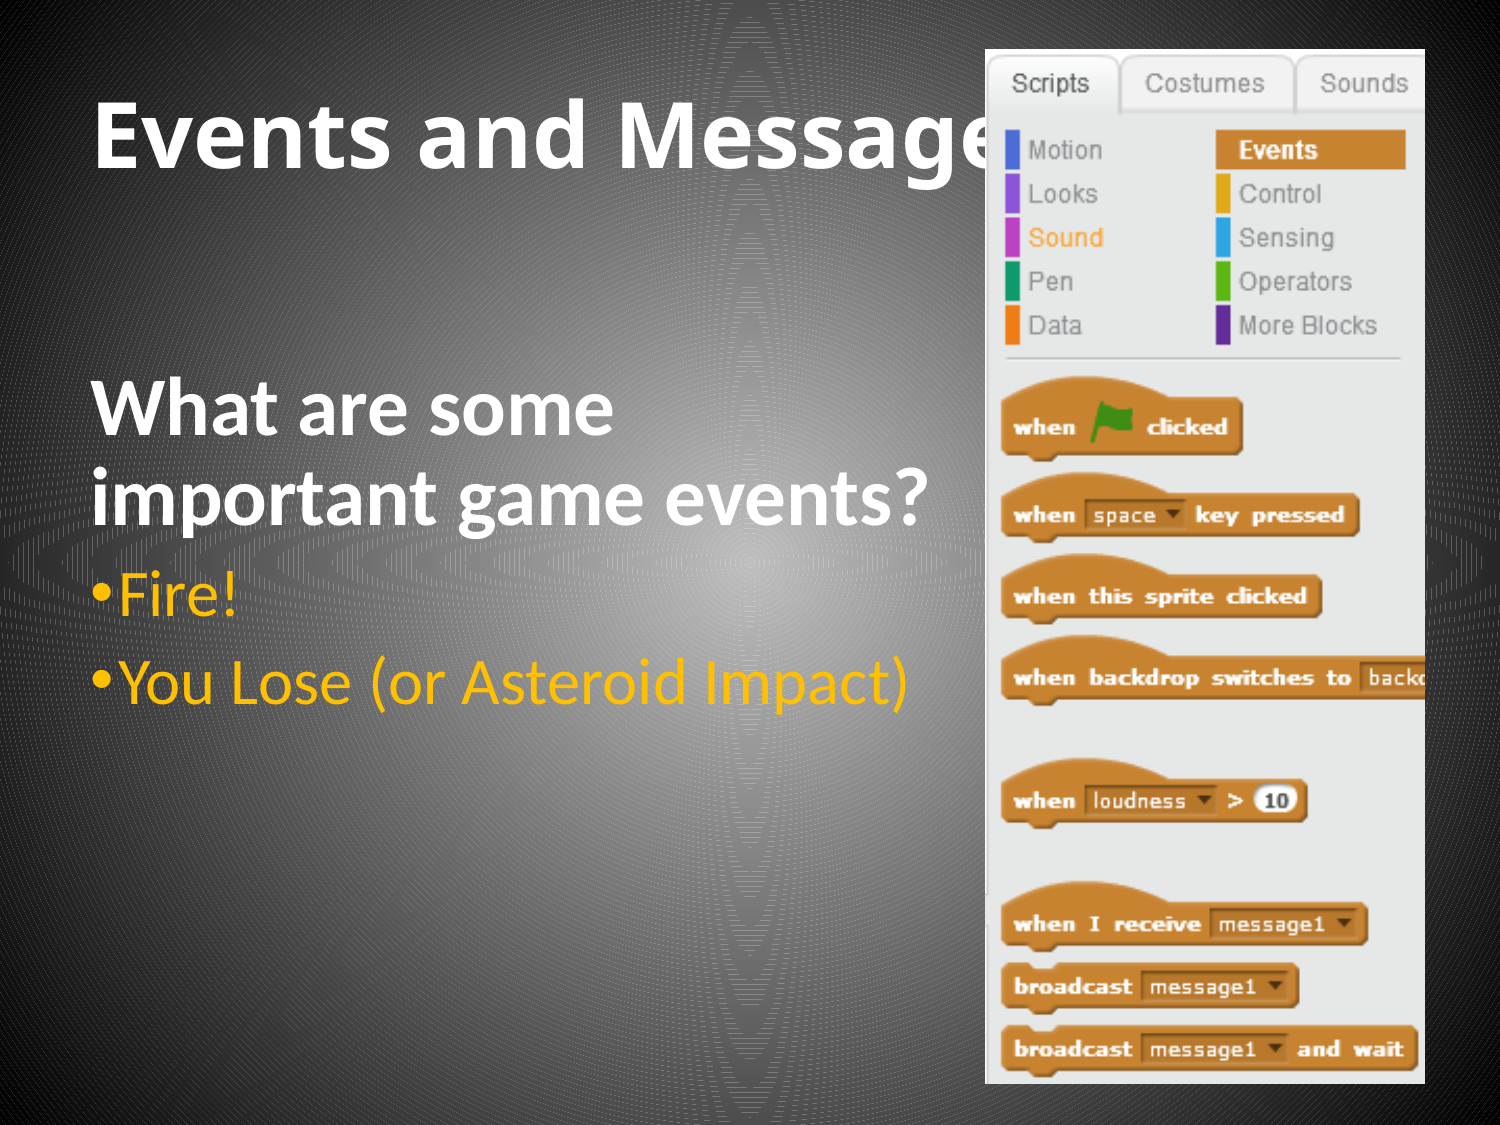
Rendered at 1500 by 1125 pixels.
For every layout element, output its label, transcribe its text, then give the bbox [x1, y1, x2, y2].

title Events and Messages [75, 45, 1125, 232]
list What are some important game events? Fire! You Lose (or Asteroid Impact) [75, 232, 985, 1005]
picture [985, 49, 1425, 1084]
